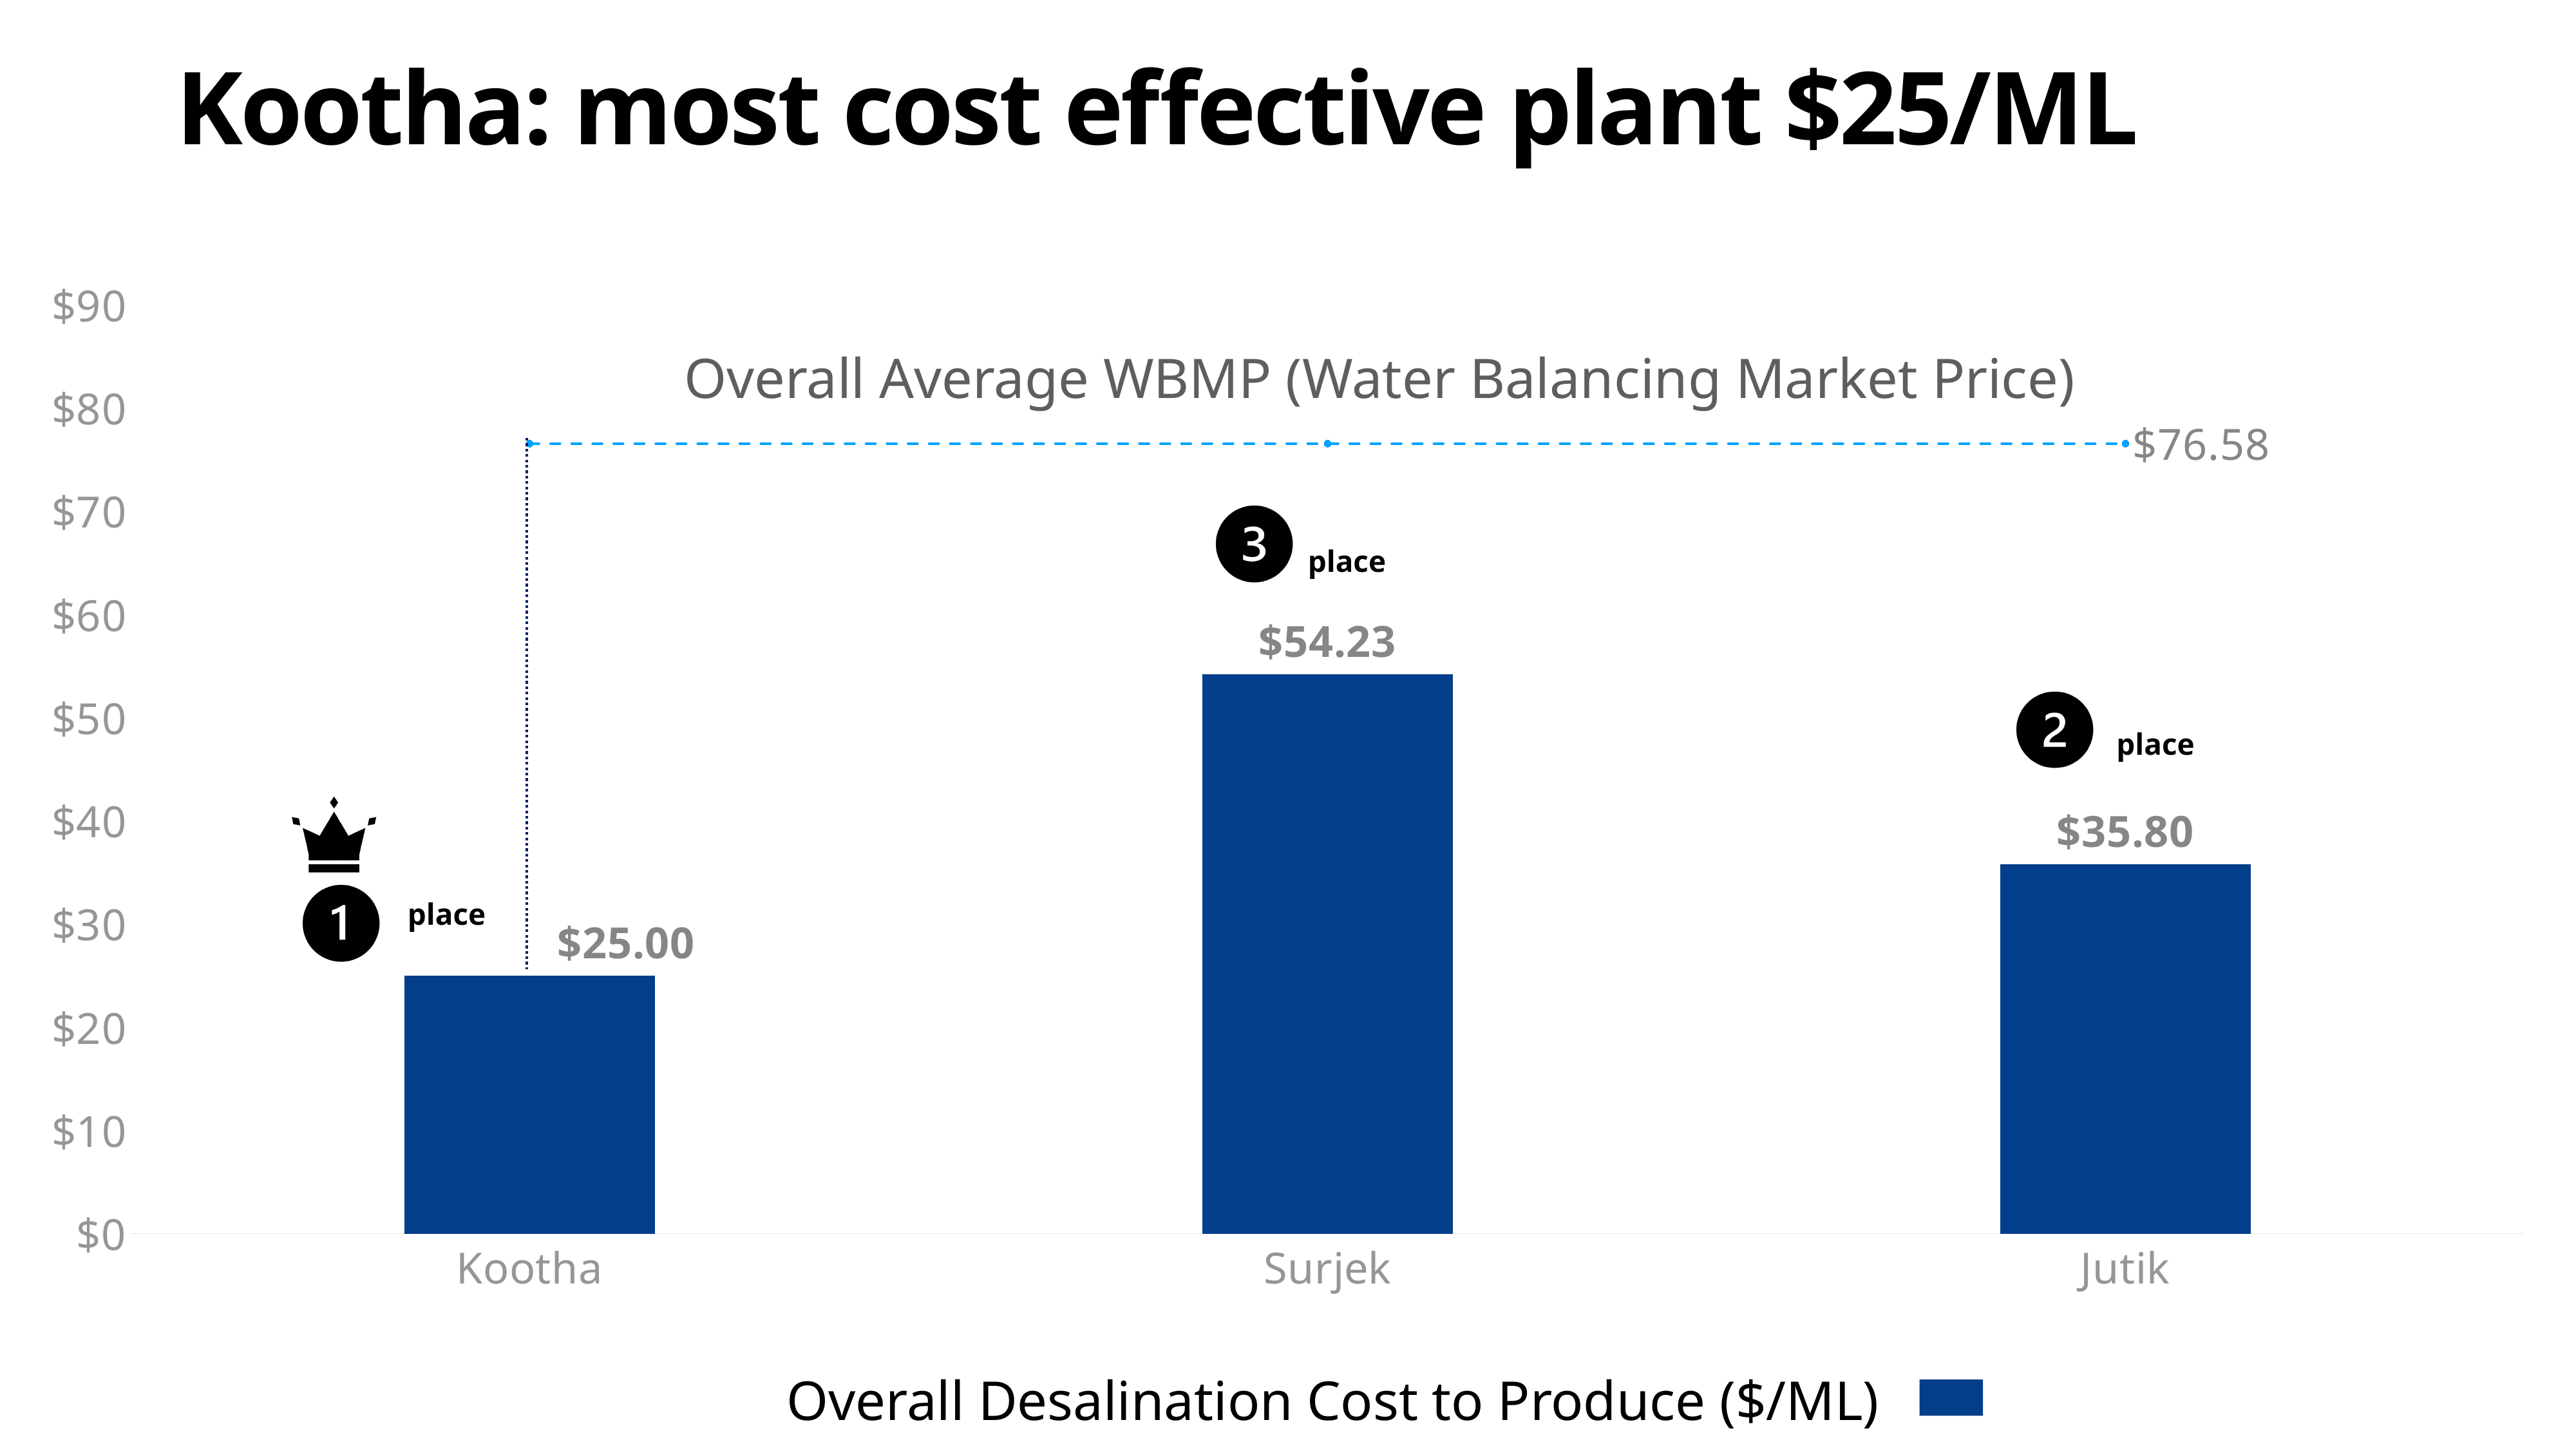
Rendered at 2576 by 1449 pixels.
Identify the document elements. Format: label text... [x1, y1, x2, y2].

picture [1206, 495, 1303, 593]
subtitle Overall Desalination Cost to Produce ($/ML) [40, 1360, 1886, 1449]
title Kootha: most cost effective plant $25/ML [171, 1, 2493, 170]
text_box [1919, 1379, 1984, 1416]
chart [0, 254, 2576, 1318]
